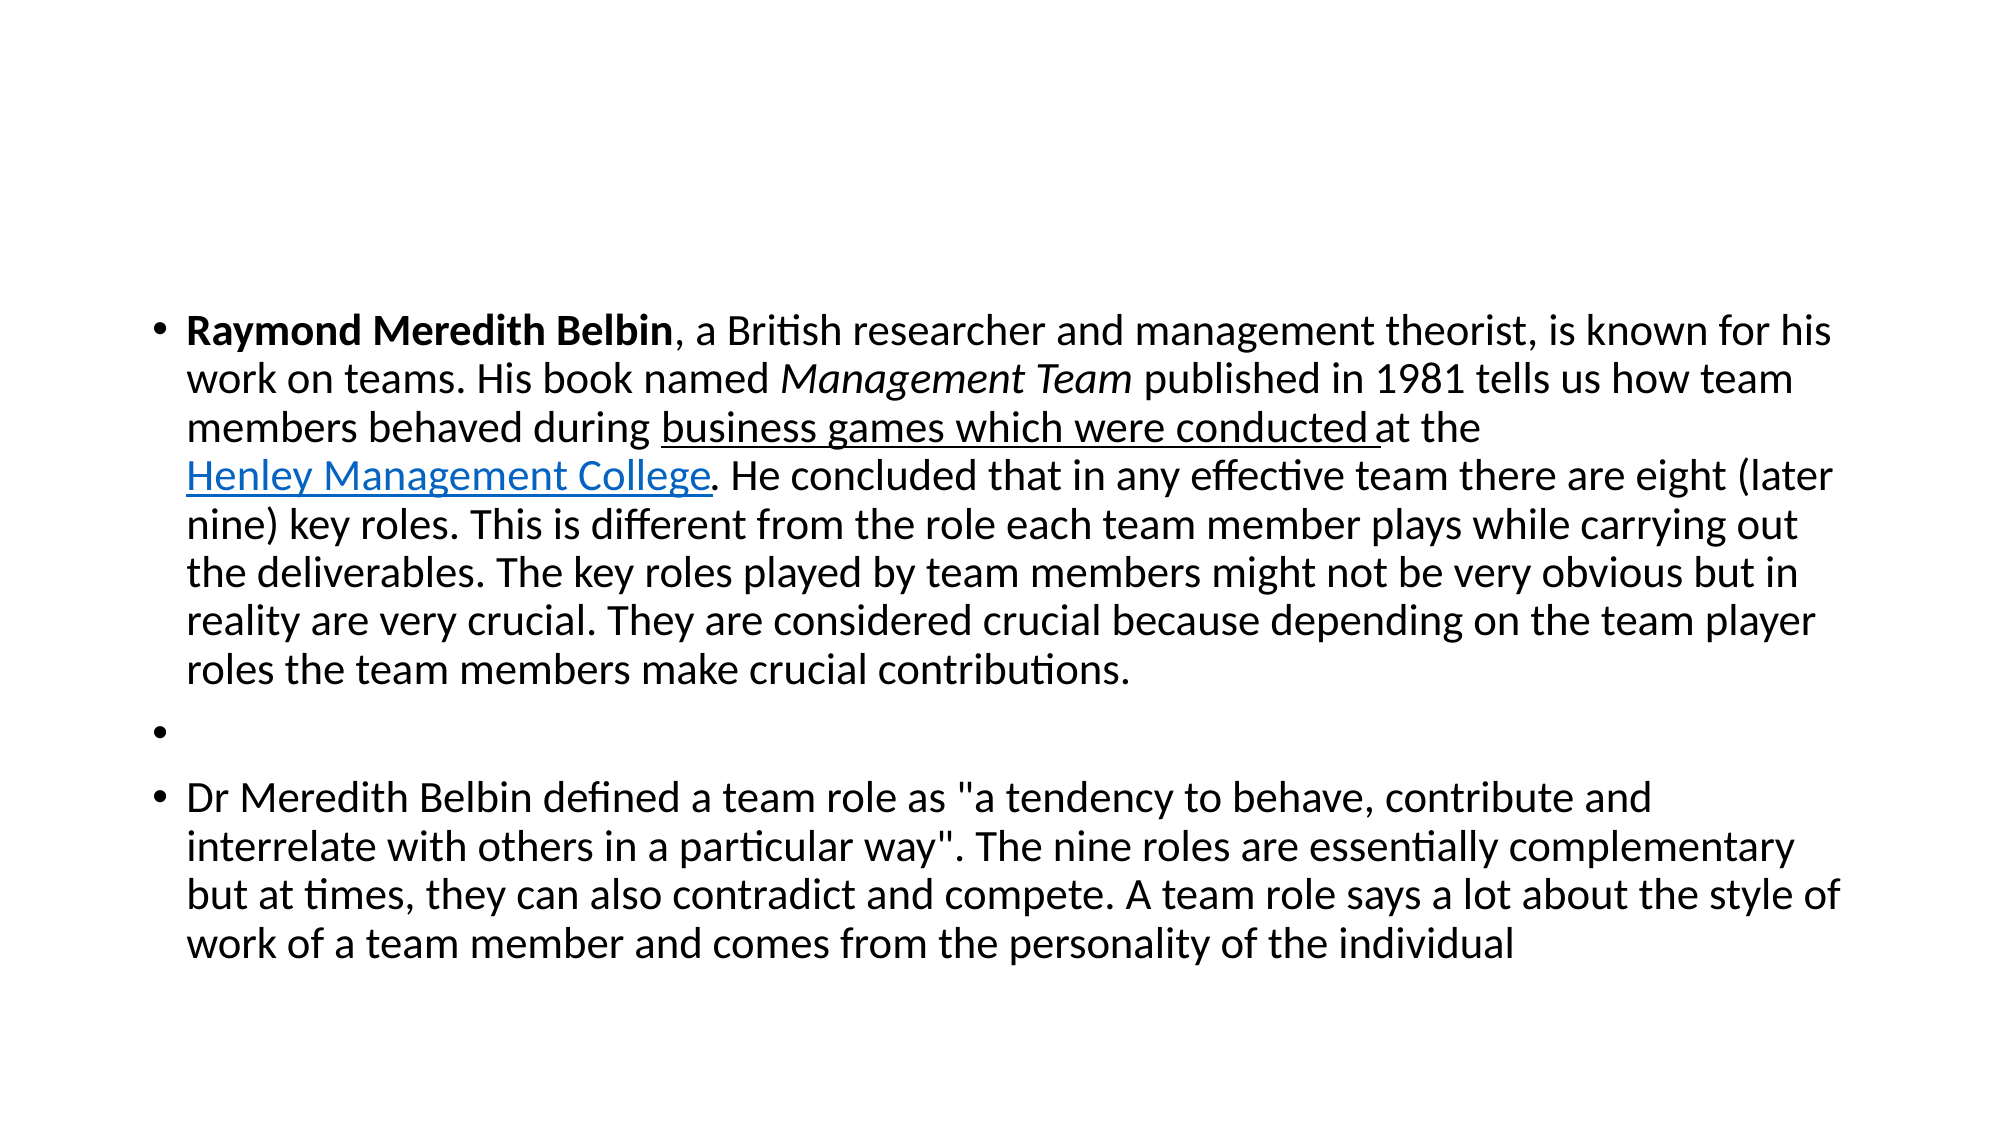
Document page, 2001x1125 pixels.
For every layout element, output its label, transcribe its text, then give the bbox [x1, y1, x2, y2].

list Raymond Meredith Belbin, a British researcher and management theorist, is known for his work on teams. His book named Management Team published in 1981 tells us how team members behaved during business games which were conducted at the Henley Management College. He concluded that in any effective team there are eight (later nine) key roles. This is different from the role each team member plays while carrying out the deliverables. The key roles played by team members might not be very obvious but in reality are very crucial. They are considered crucial because depending on the team player roles the team members make crucial contributions. Dr Meredith Belbin defined a team role as "a tendency to behave, contribute and interrelate with others in a particular way". The nine roles are essentially complementary but at times, they can also contradict and compete. A team role says a lot about the style of work of a team member and comes from the personality of the individual [137, 299, 1863, 1014]
